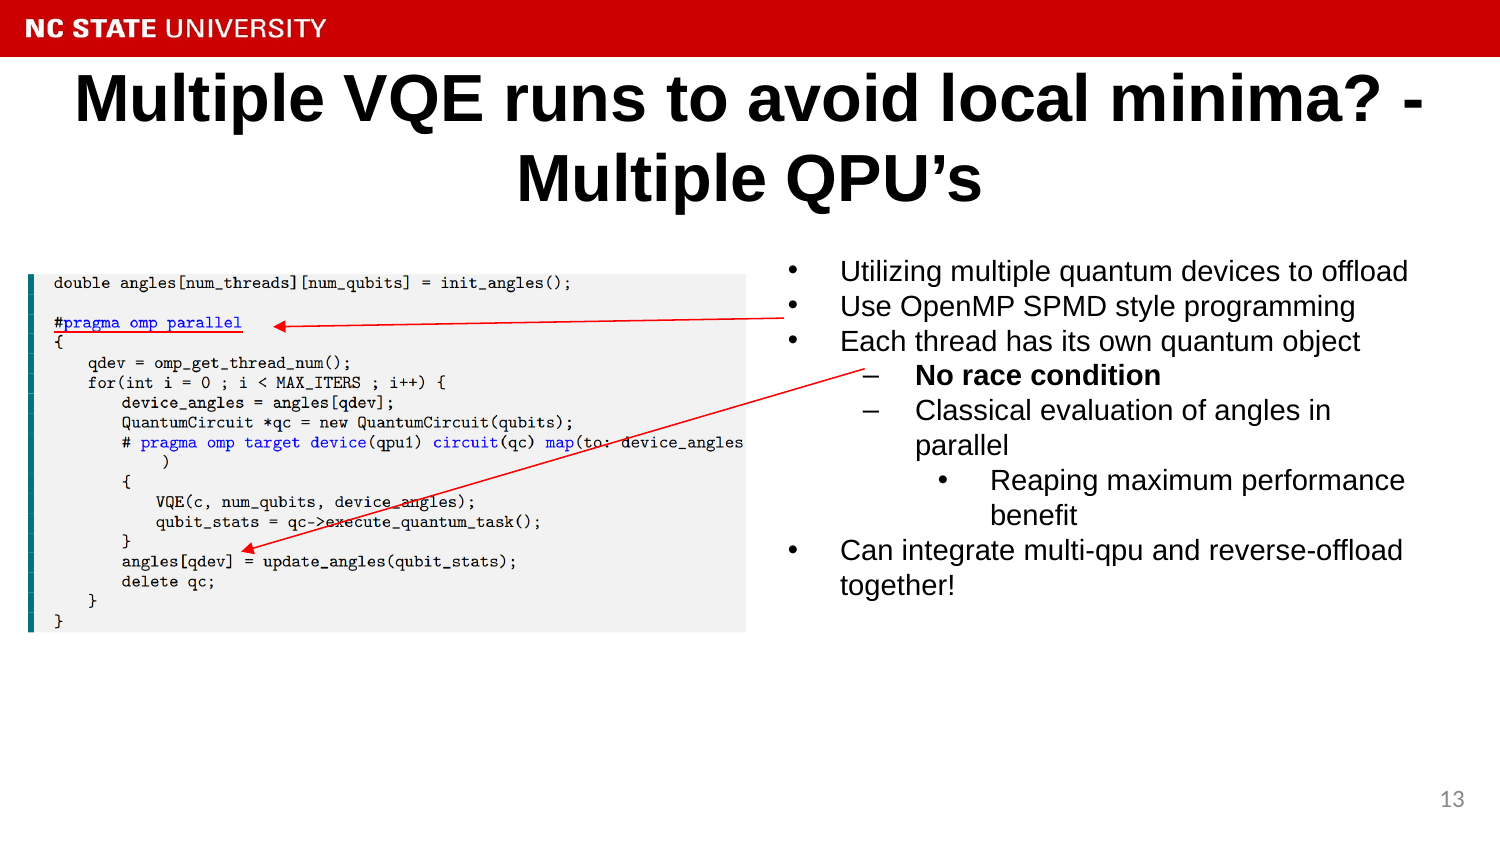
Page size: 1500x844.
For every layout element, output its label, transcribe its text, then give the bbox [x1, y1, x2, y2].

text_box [240, 368, 865, 552]
picture [0, 0, 1500, 57]
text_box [272, 317, 785, 327]
list Utilizing multiple quantum devices to offload Use OpenMP SPMD style programming Each thread has its own quantum object No race condition Classical evaluation of angles in parallel Reaping maximum performance benefit Can integrate multi-qpu and reverse-offload together! [750, 236, 1449, 798]
title Multiple VQE runs to avoid local minima? - Multiple QPU’s [51, 87, 1449, 182]
slide_number ‹#› [1389, 764, 1480, 830]
picture [28, 270, 748, 634]
